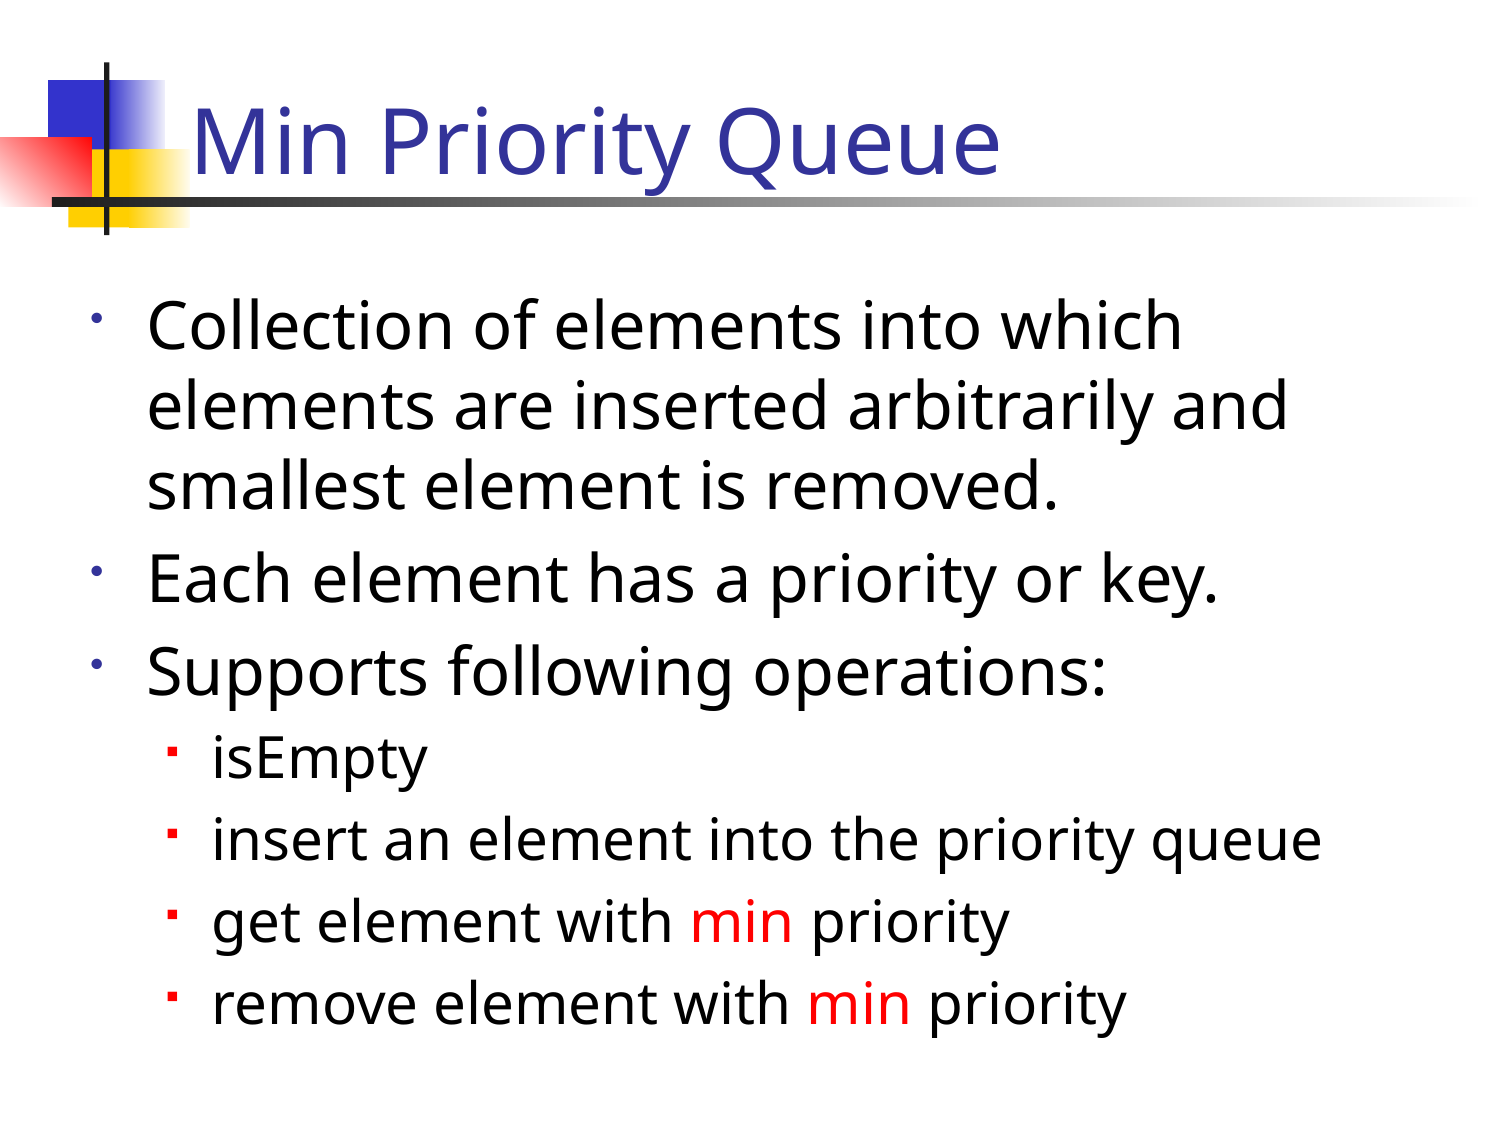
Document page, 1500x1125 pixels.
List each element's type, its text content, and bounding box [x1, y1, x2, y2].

subtitle Collection of elements into which elements are inserted arbitrarily and smallest element is removed. Each element has a priority or key. Supports following operations: isEmpty insert an element into the priority queue get element with min priority remove element with min priority [75, 275, 1425, 1075]
title Min Priority Queue [174, 12, 1450, 200]
